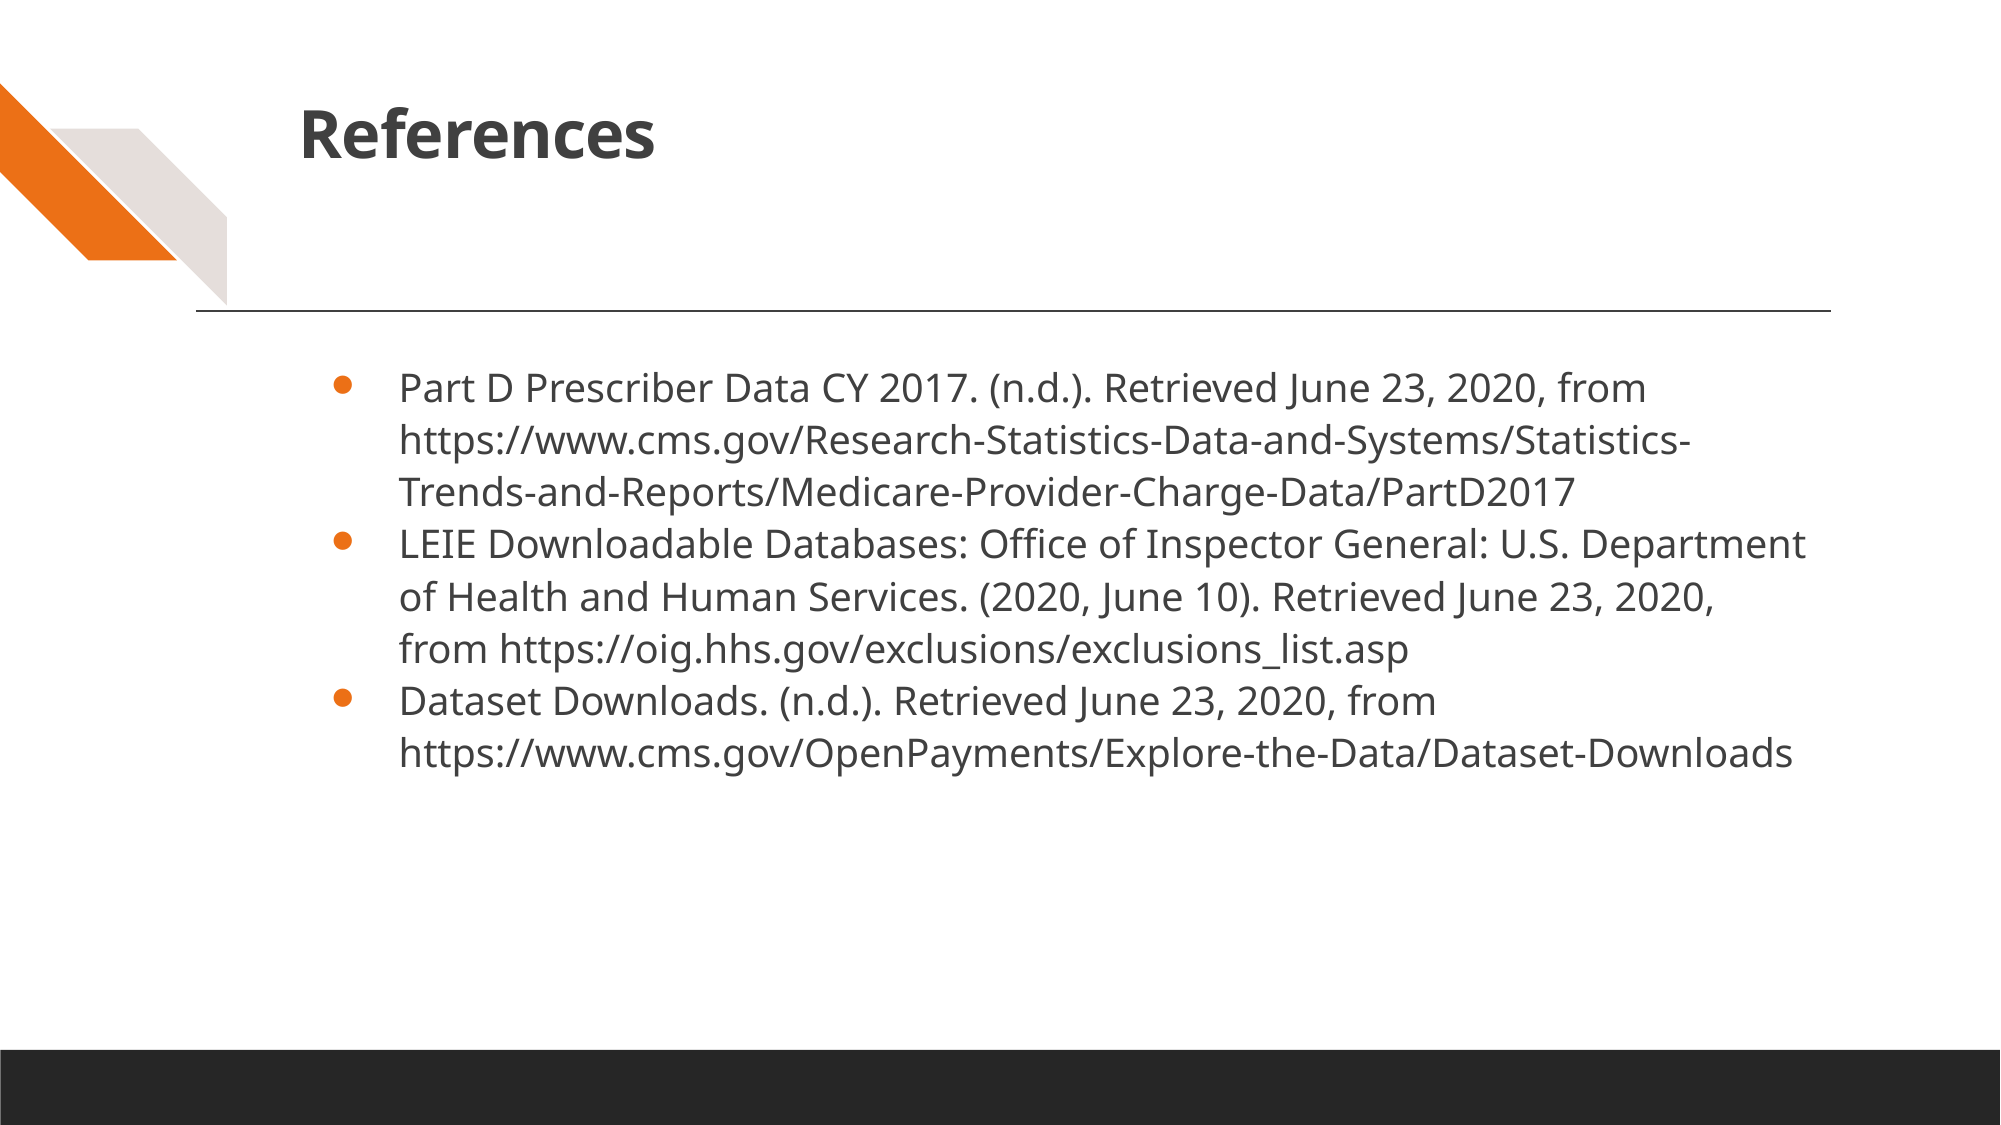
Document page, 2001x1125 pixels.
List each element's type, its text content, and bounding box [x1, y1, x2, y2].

list Part D Prescriber Data CY 2017. (n.d.). Retrieved June 23, 2020, from https://www.cms.gov/Research-Statistics-Data-and-Systems/Statistics-Trends-and-Reports/Medicare-Provider-Charge-Data/PartD2017 LEIE Downloadable Databases: Office of Inspector General: U.S. Department of Health and Human Services. (2020, June 10). Retrieved June 23, 2020, from https://oig.hhs.gov/exclusions/exclusions_list.asp Dataset Downloads. (n.d.). Retrieved June 23, 2020, from https://www.cms.gov/OpenPayments/Explore-the-Data/Dataset-Downloads [283, 342, 1824, 980]
title References [283, 86, 1824, 287]
